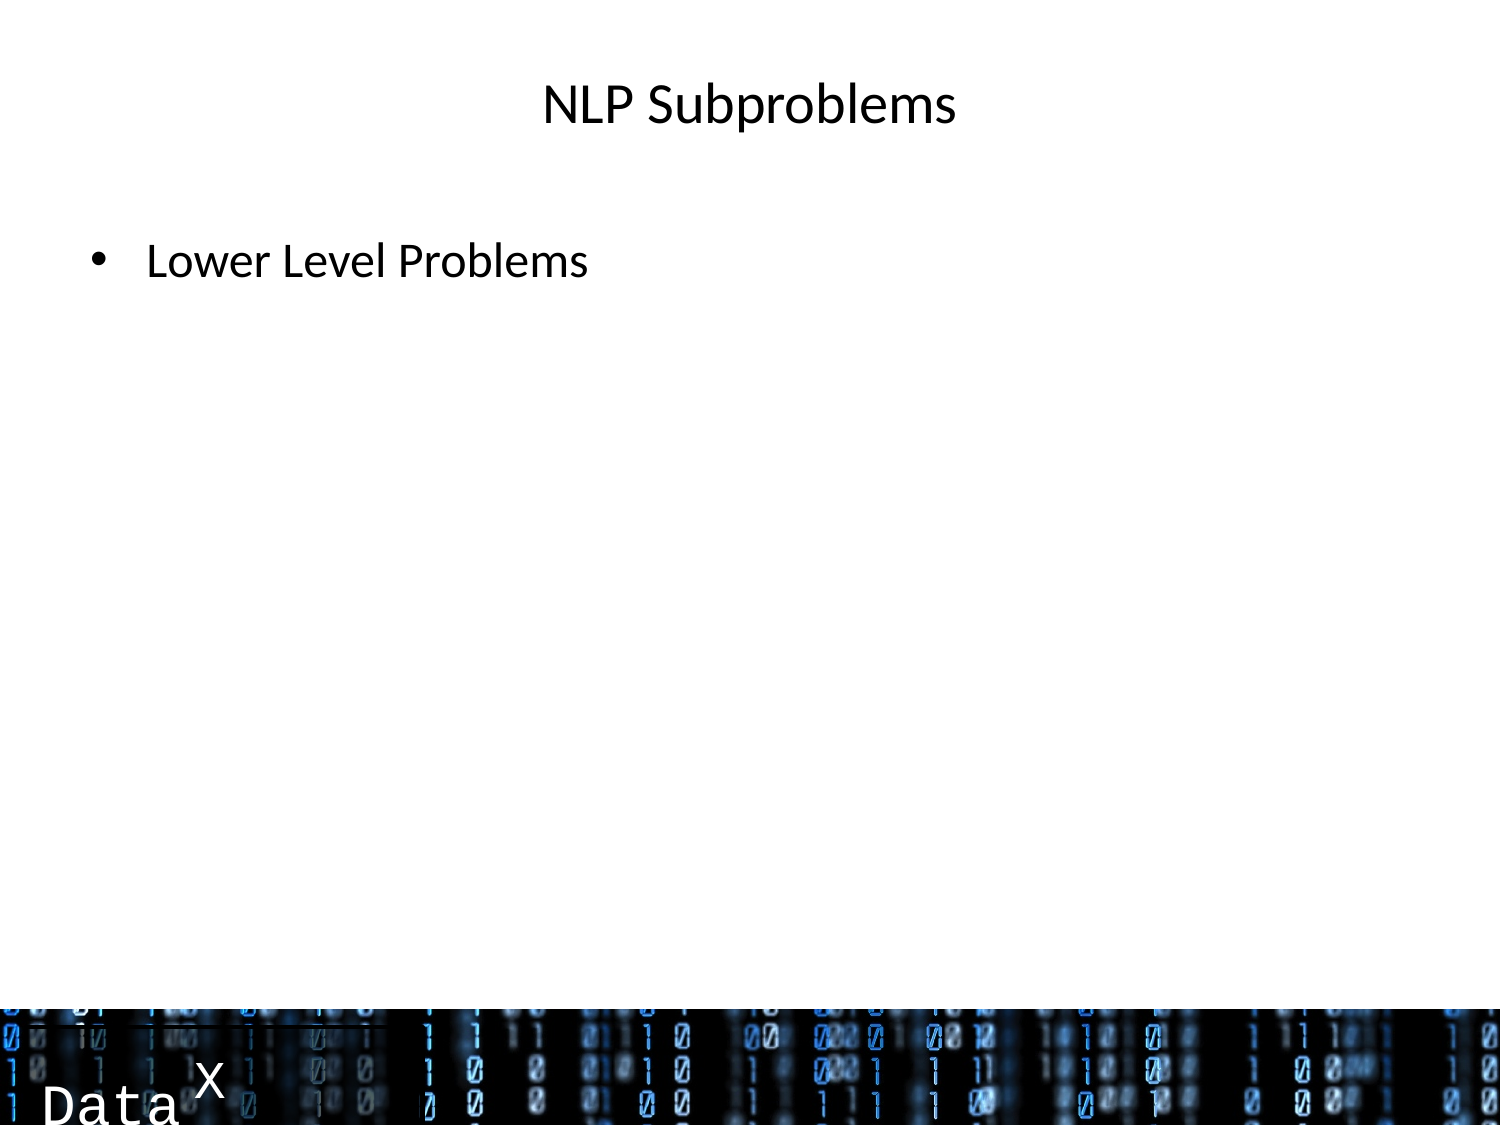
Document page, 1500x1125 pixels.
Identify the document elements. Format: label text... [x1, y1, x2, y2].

picture [0, 1009, 1500, 1125]
picture [93, 1120, 101, 1125]
title NLP Subproblems [75, 45, 1425, 155]
picture [163, 1120, 171, 1125]
picture [28, 1029, 420, 1125]
picture [50, 1091, 67, 1121]
list Lower Level Problems [75, 208, 1425, 1010]
picture [154, 1110, 168, 1122]
picture [84, 1110, 98, 1122]
